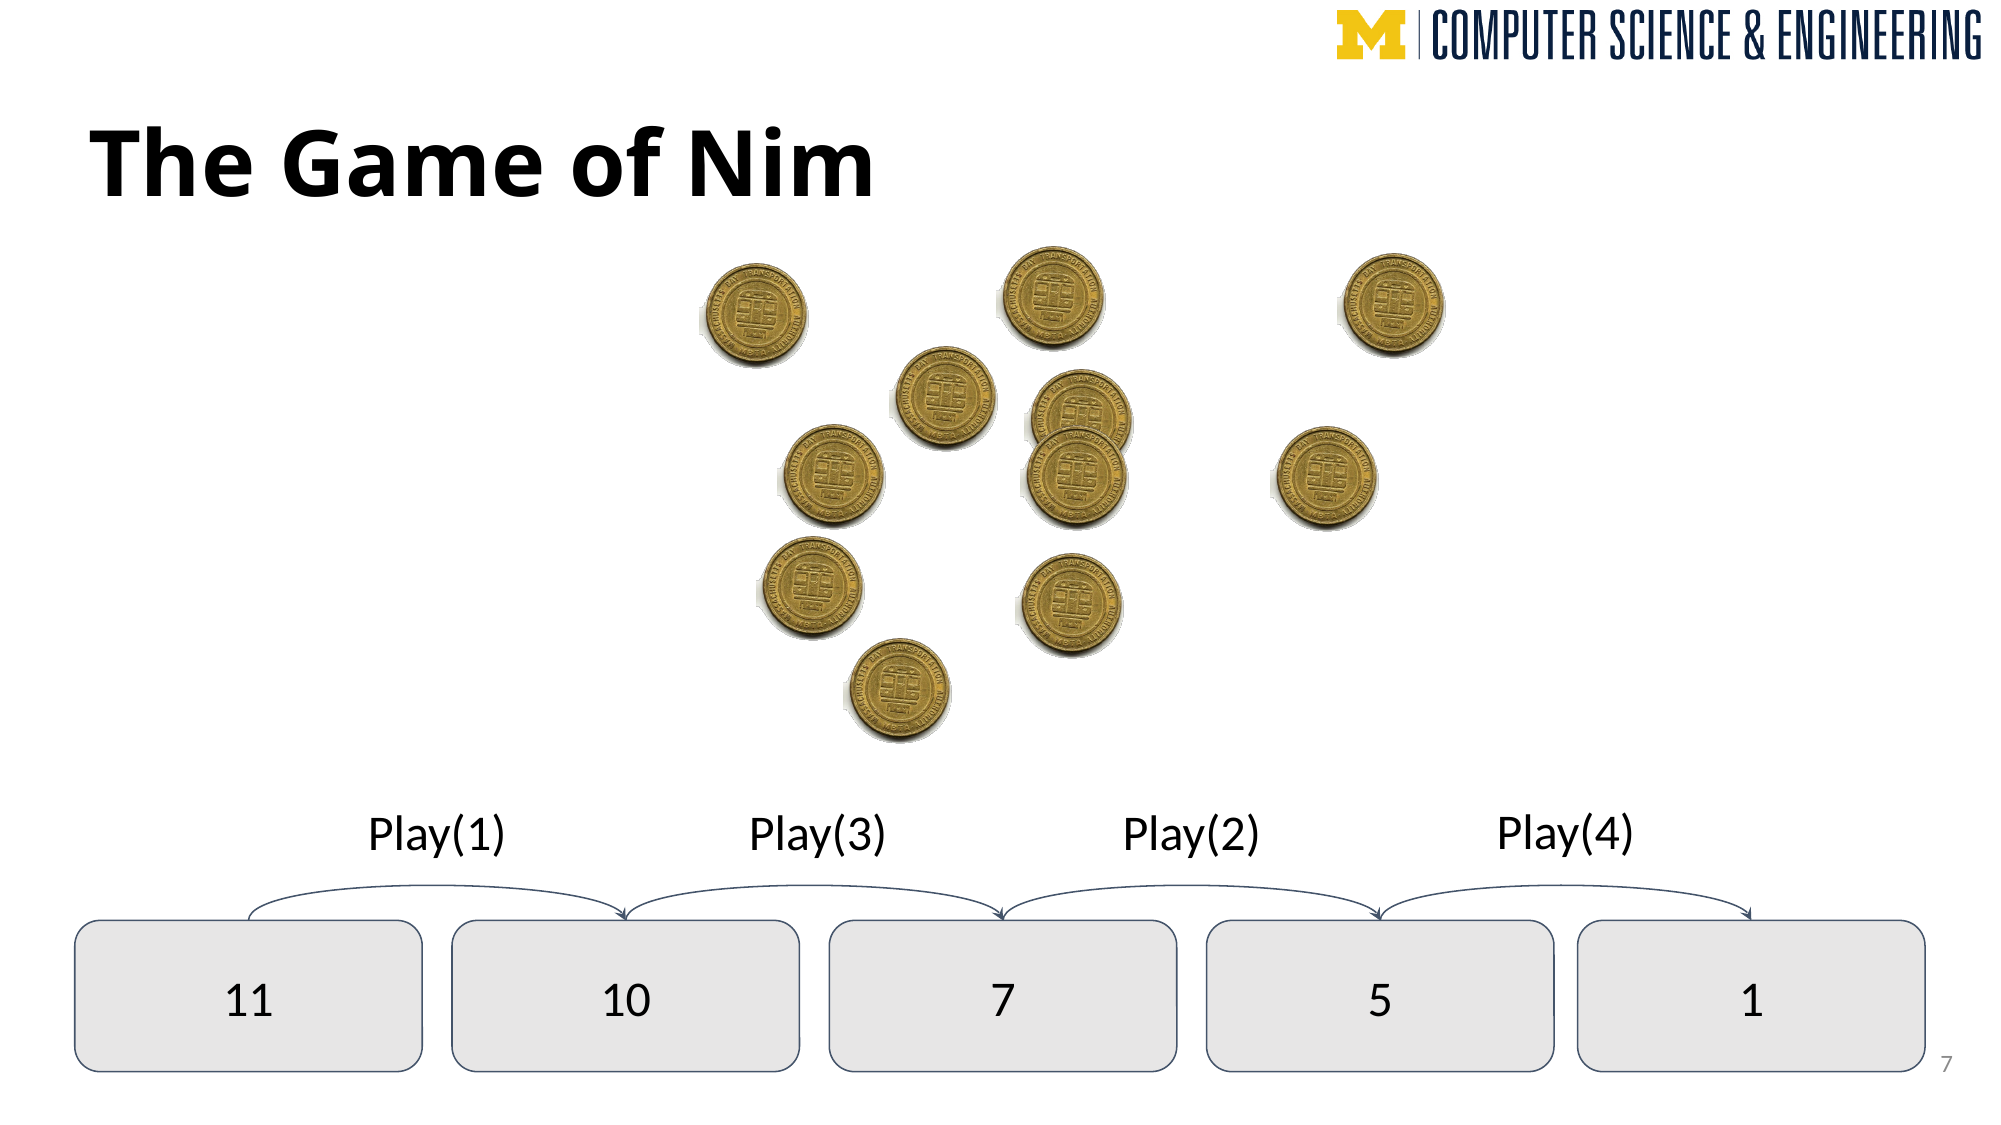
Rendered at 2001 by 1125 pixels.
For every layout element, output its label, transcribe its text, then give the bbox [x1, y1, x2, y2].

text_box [800, 780, 1003, 1072]
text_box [248, 780, 800, 1072]
slide_number 7 [1853, 1019, 1974, 1106]
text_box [699, 244, 1135, 535]
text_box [756, 534, 953, 749]
picture [1337, 251, 1447, 364]
title The Game of Nim [68, 97, 1932, 223]
picture [1337, 9, 1981, 60]
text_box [1003, 780, 1380, 1072]
picture [1270, 424, 1380, 537]
text_box 11 [74, 920, 248, 1072]
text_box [889, 344, 1130, 664]
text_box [1380, 779, 1926, 1072]
